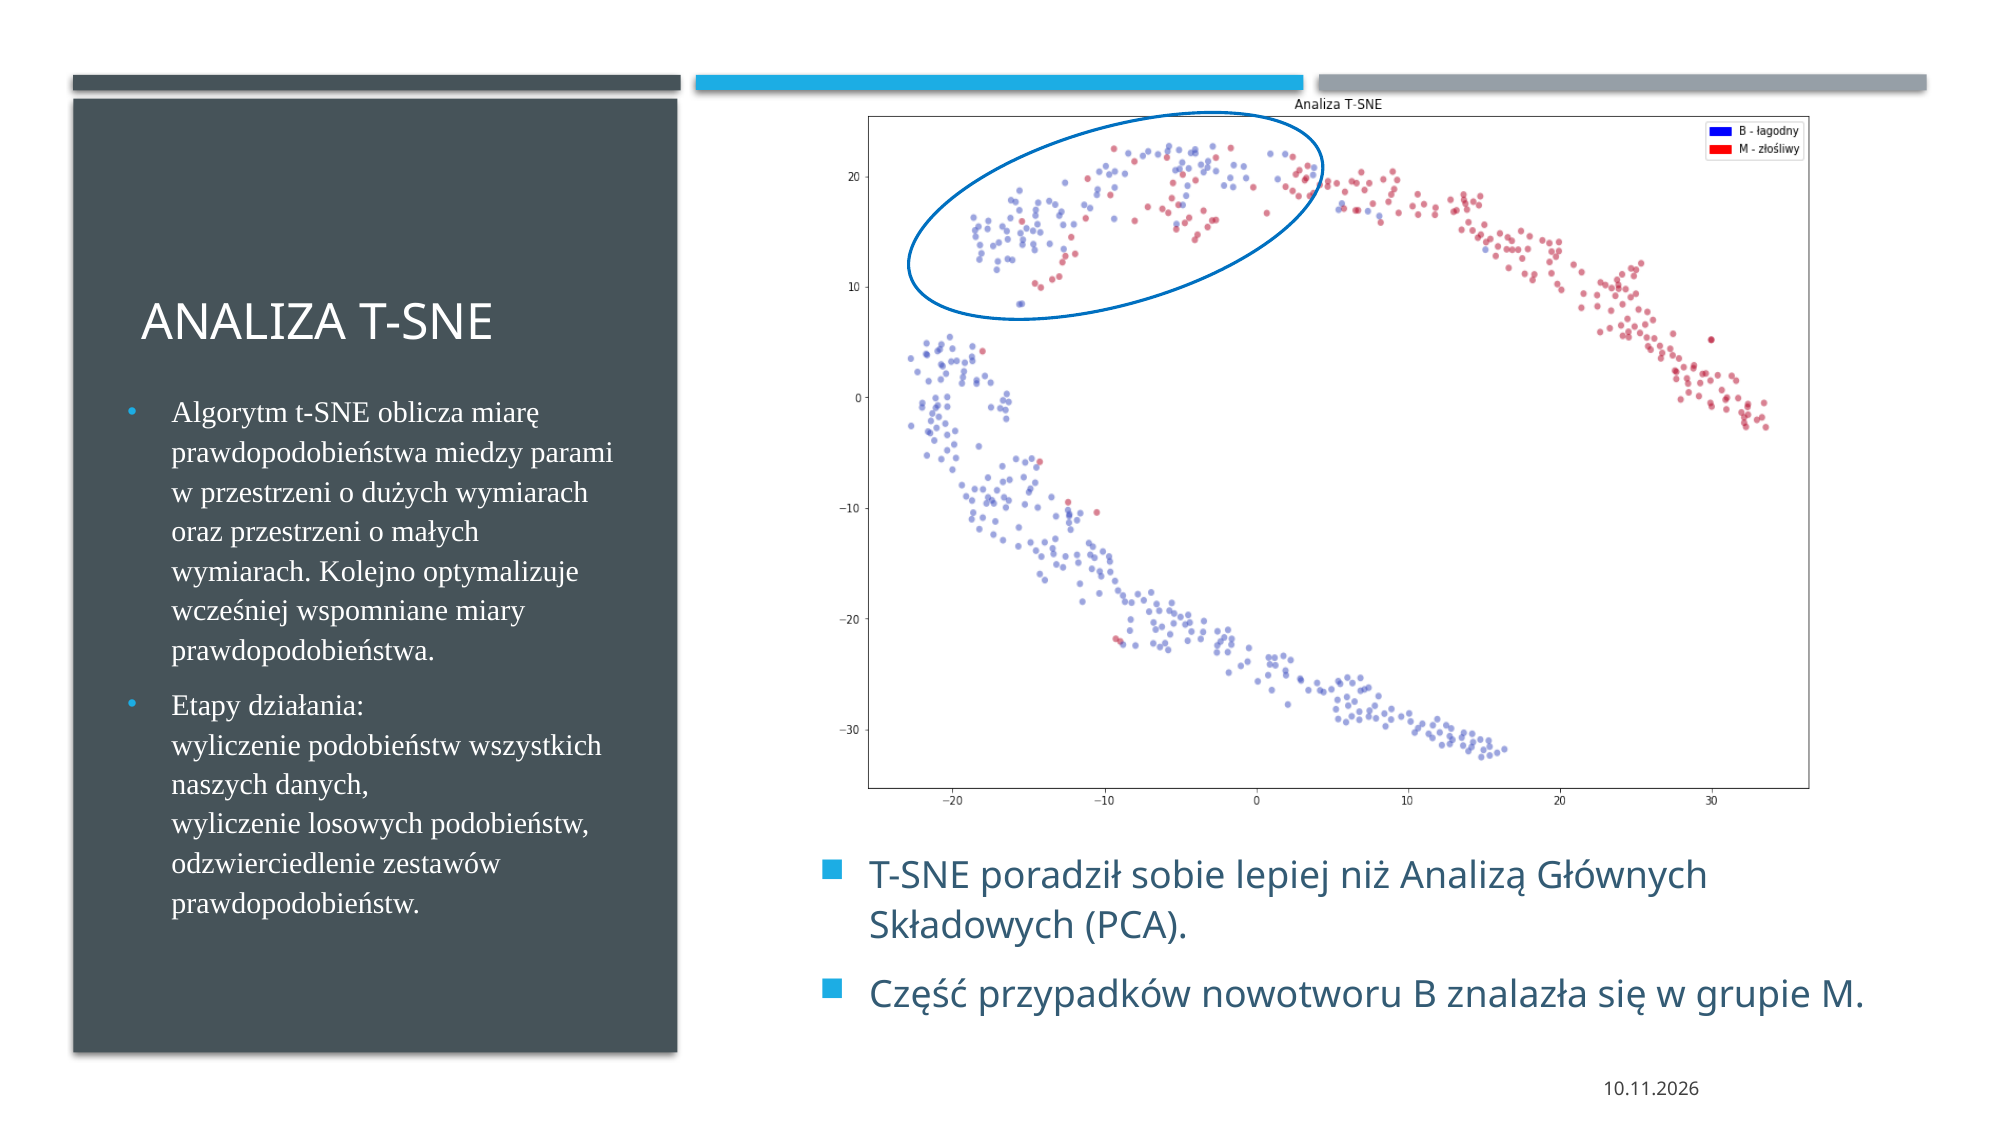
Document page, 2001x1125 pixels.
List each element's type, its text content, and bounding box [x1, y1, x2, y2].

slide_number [1247, 1059, 1715, 1120]
picture [831, 90, 1816, 816]
list T-SNE poradził sobie lepiej niż Analizą Głównych Składowych (PCA). Część przypadków nowotworu B znalazła się w grupie M. [803, 809, 1888, 1053]
list Algorytm t-SNE oblicza miarę prawdopodobieństwa miedzy parami w przestrzeni o dużych wymiarach oraz przestrzeni o małych wymiarach. Kolejno optymalizuje wcześniej wspomniane miary prawdopodobieństwa. Etapy działania: wyliczenie podobieństw wszystkich naszych danych, wyliczenie losowych podobieństw, odzwierciedlenie zestawów prawdopodobieństw. [112, 381, 637, 958]
title Analiza t-sne [125, 74, 624, 358]
